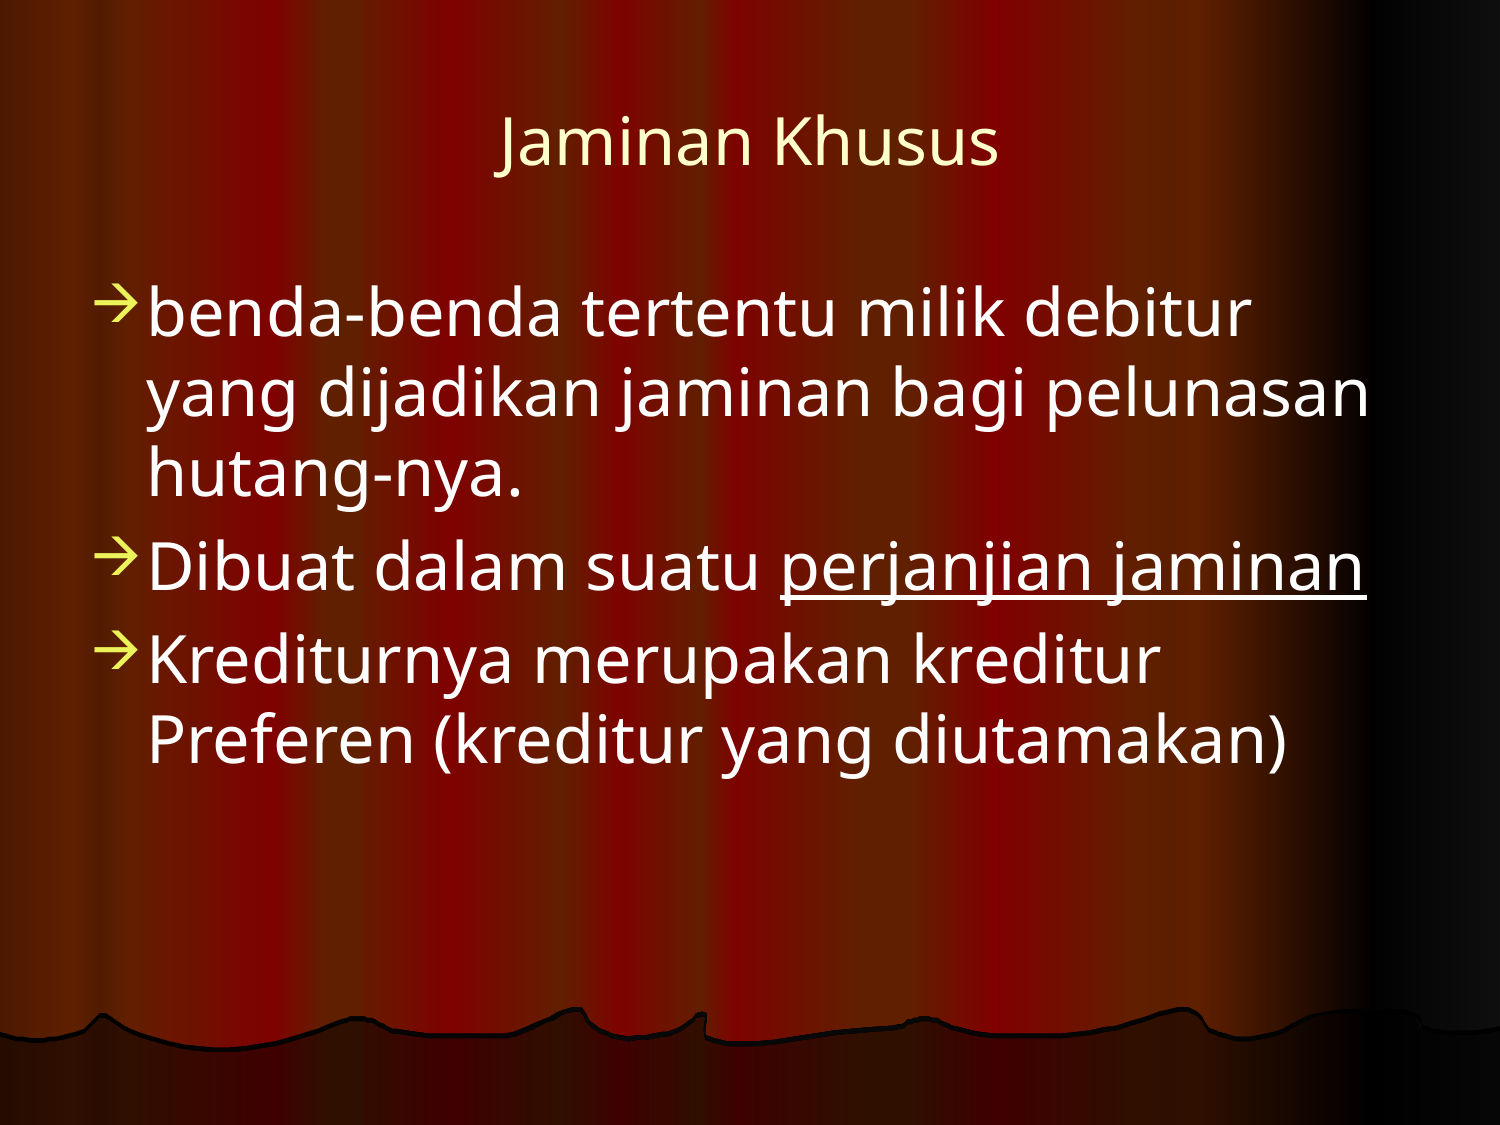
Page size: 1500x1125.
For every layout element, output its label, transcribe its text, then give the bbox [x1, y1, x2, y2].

title Jaminan Khusus [75, 45, 1425, 233]
list benda-benda tertentu milik debitur yang dijadikan jaminan bagi pelunasan hutang-nya. Dibuat dalam suatu perjanjian jaminan Krediturnya merupakan kreditur Preferen (kreditur yang diutamakan) [75, 262, 1425, 1006]
